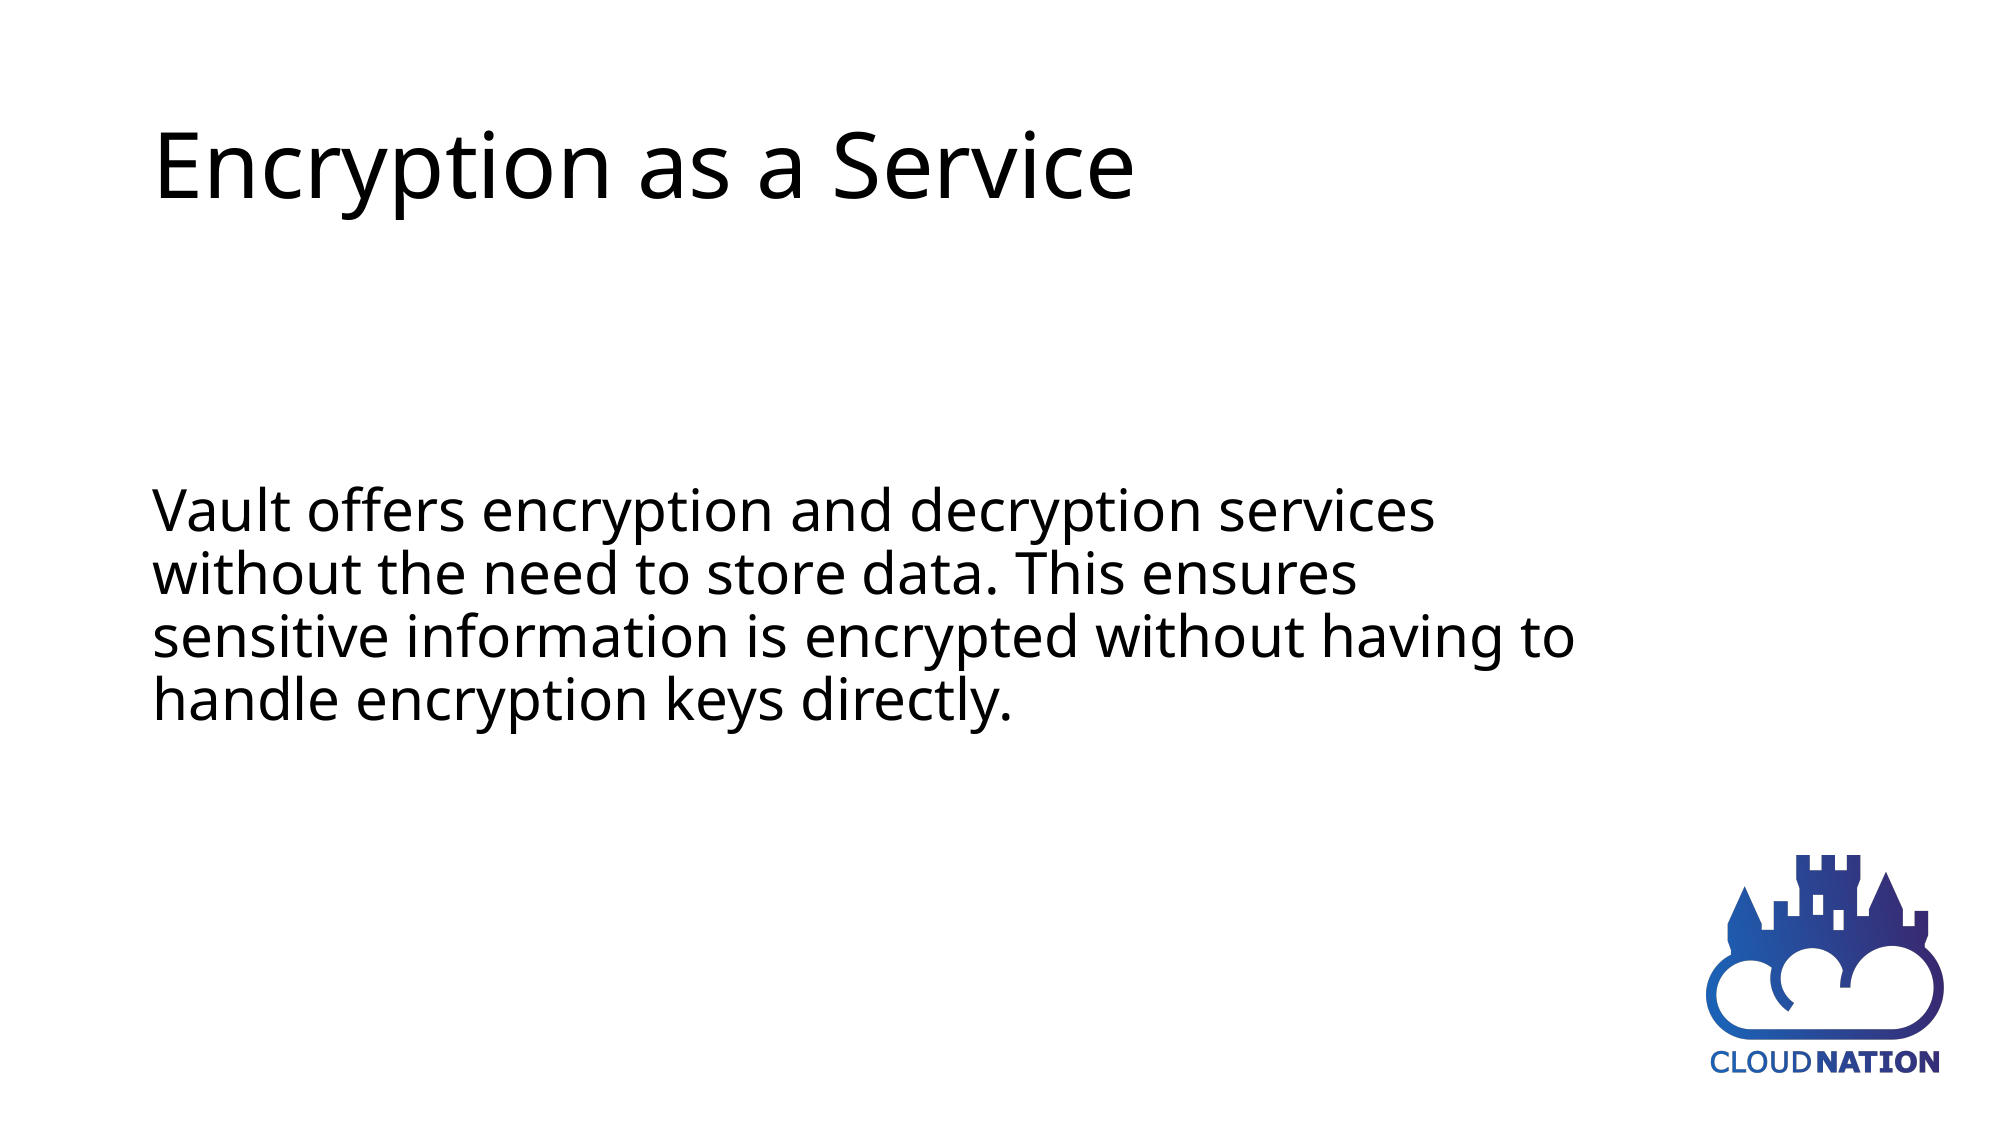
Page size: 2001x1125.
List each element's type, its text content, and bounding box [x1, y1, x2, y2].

list Vault offers encryption and decryption services without the need to store data. This ensures sensitive information is encrypted without having to handle encryption keys directly. [137, 473, 1618, 933]
picture [1706, 855, 1944, 1073]
title Encryption as a Service [137, 59, 1863, 278]
